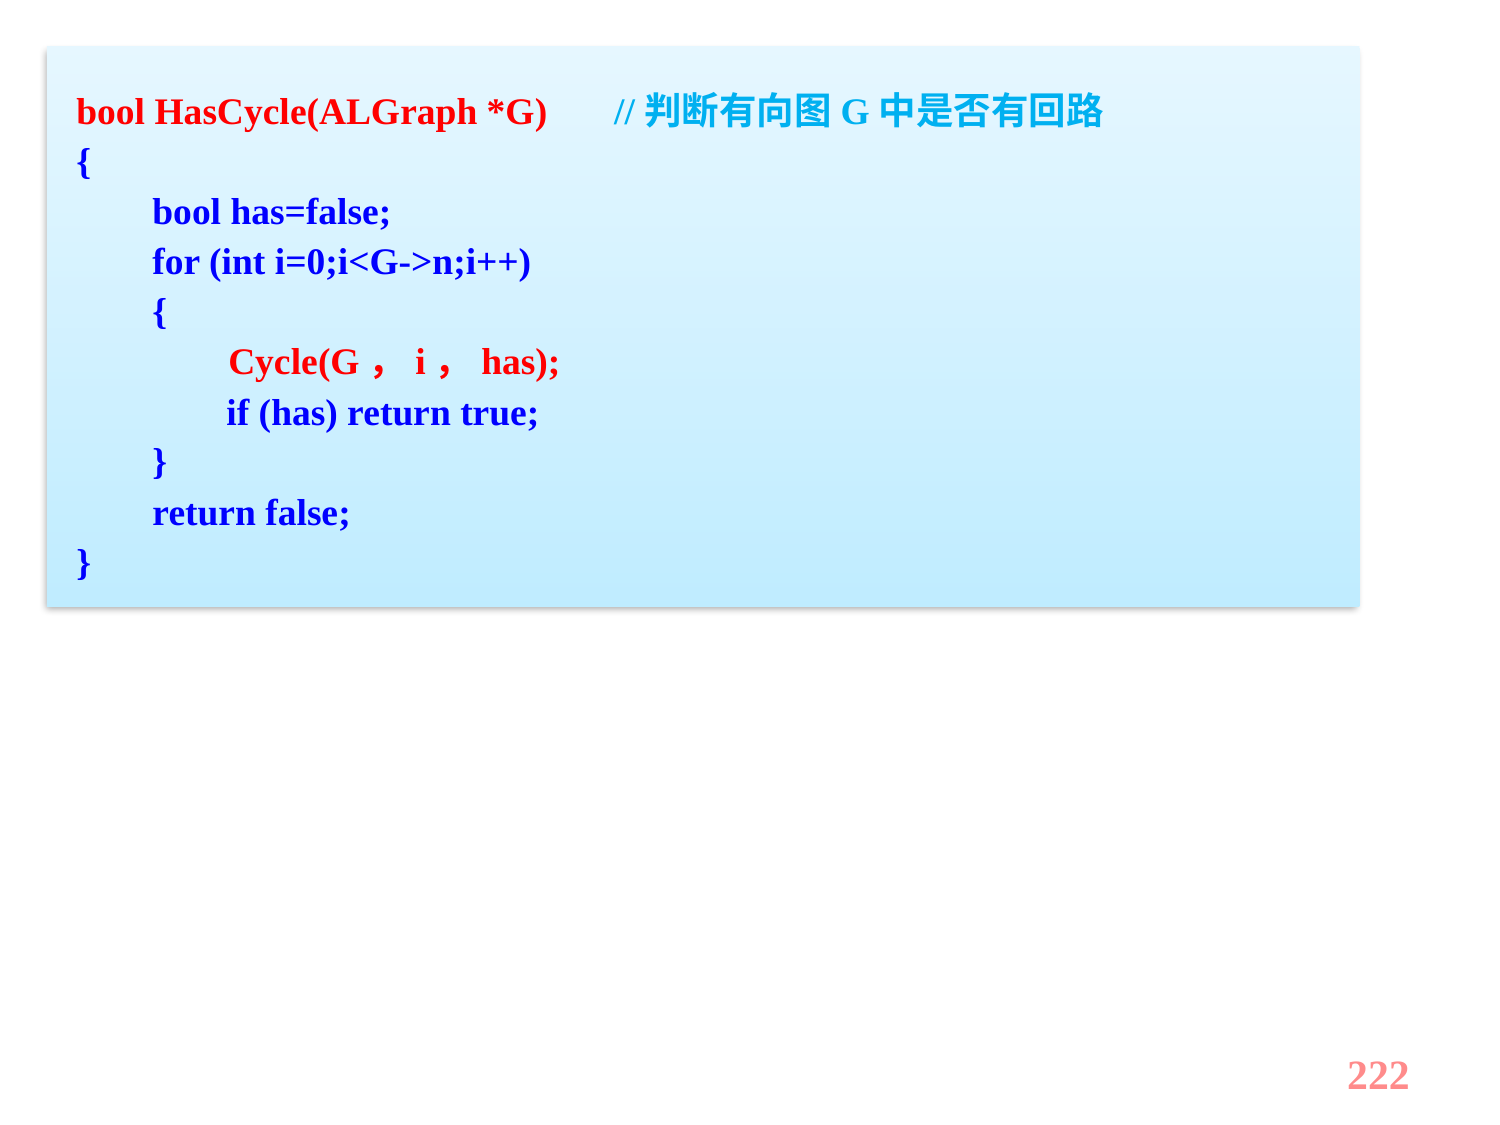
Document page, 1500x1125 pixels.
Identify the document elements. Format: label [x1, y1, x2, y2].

slide_number [1074, 1042, 1425, 1103]
text_box [46, 46, 1360, 607]
